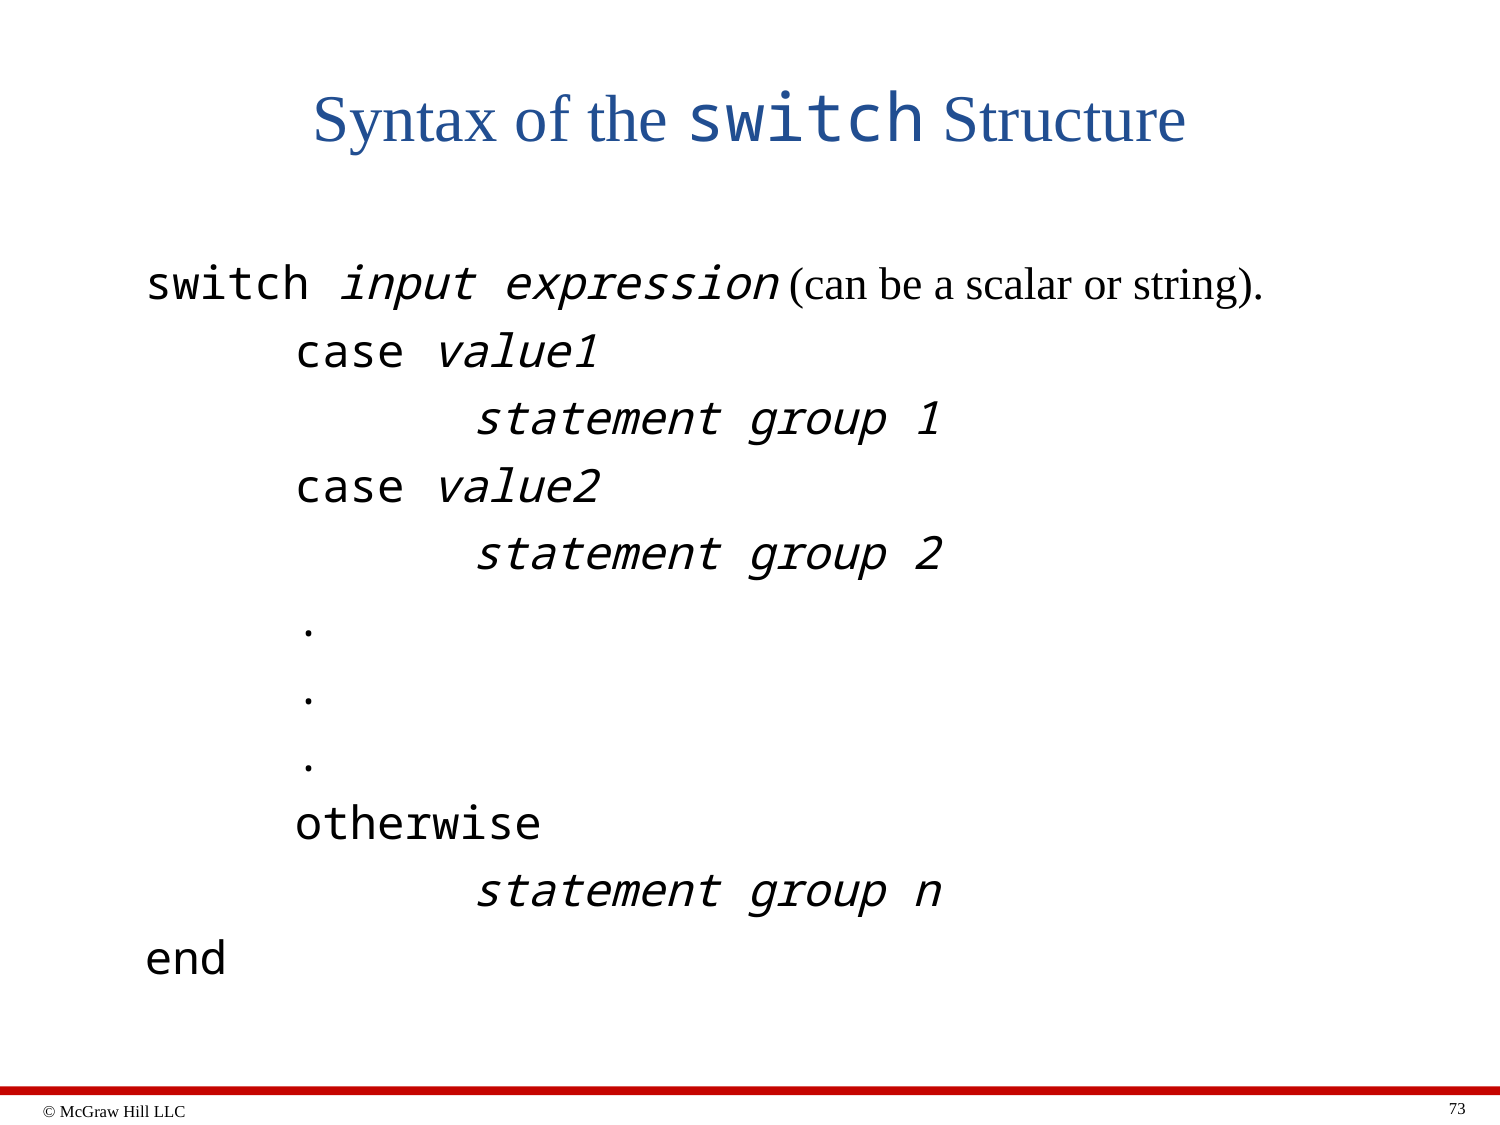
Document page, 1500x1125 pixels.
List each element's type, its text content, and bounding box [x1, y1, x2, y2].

list switch input expression (can be a scalar or string). case value1 statement group 1 case value2 statement group 2 . . . otherwise statement group n end [129, 246, 1371, 1078]
slide_number 73 [1415, 1094, 1474, 1122]
title Syntax of the switch Structure [56, 22, 1444, 219]
